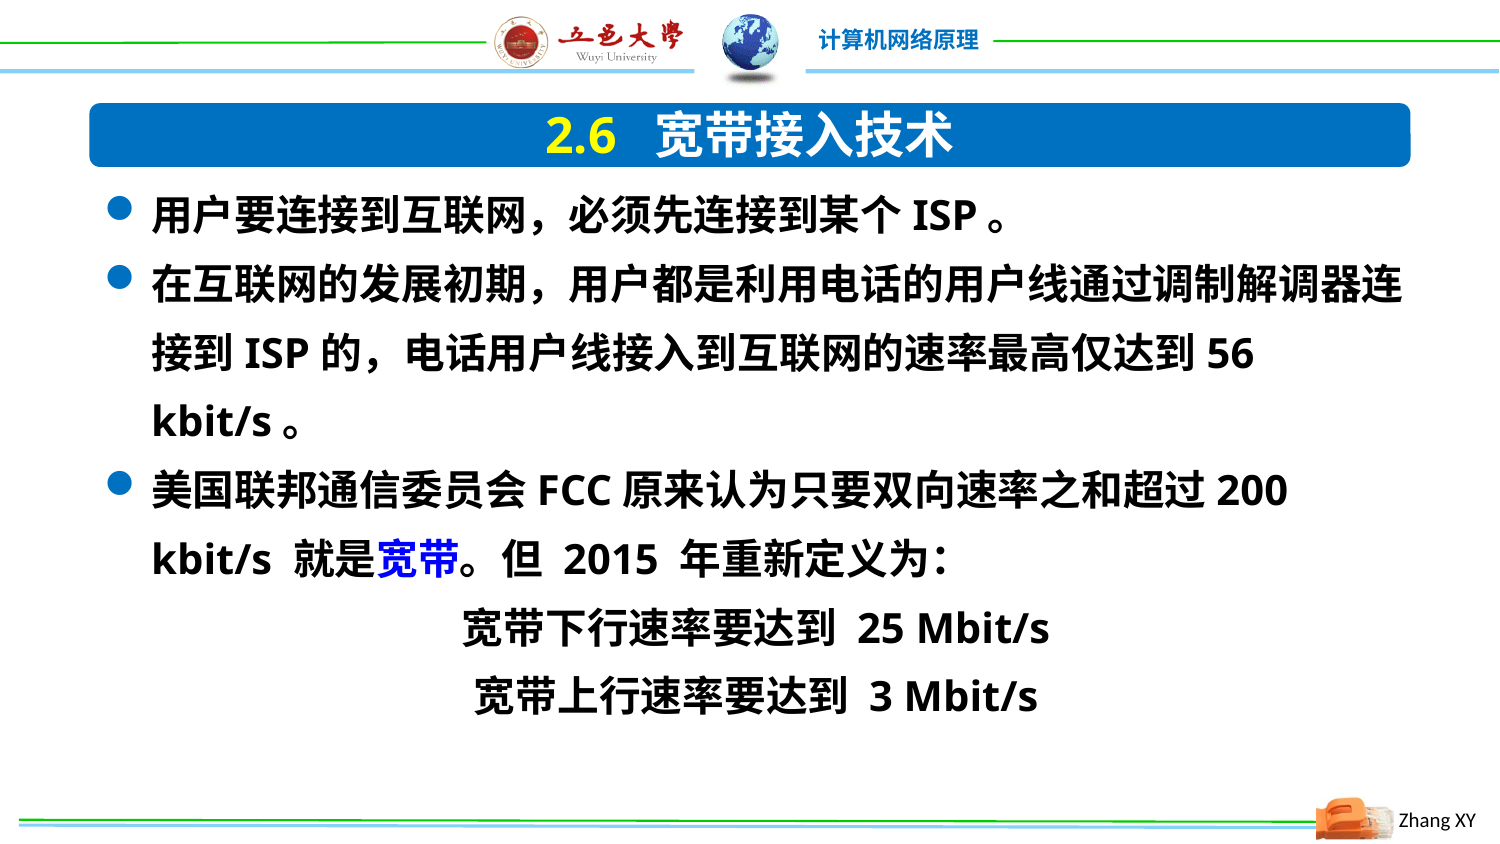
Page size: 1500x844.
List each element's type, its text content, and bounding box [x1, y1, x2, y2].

text_box 用户要连接到互联网，必须先连接到某个ISP。 在互联网的发展初期，用户都是利用电话的用户线通过调制解调器连接到ISP的，电话用户线接入到互联网的速率最高仅达到56 kbit/s。 美国联邦通信委员会FCC原来认为只要双向速率之和超过200 kbit/s 就是宽带。但 2015 年重新定义为： 宽带下行速率要达到 25 Mbit/s 宽带上行速率要达到 3 Mbit/s [89, 162, 1423, 728]
text_box 2.6 宽带接入技术 [530, 96, 970, 171]
picture [494, 15, 697, 69]
text_box [970, 103, 1411, 167]
picture [720, 12, 780, 88]
text_box [89, 103, 530, 167]
picture [1316, 796, 1394, 840]
